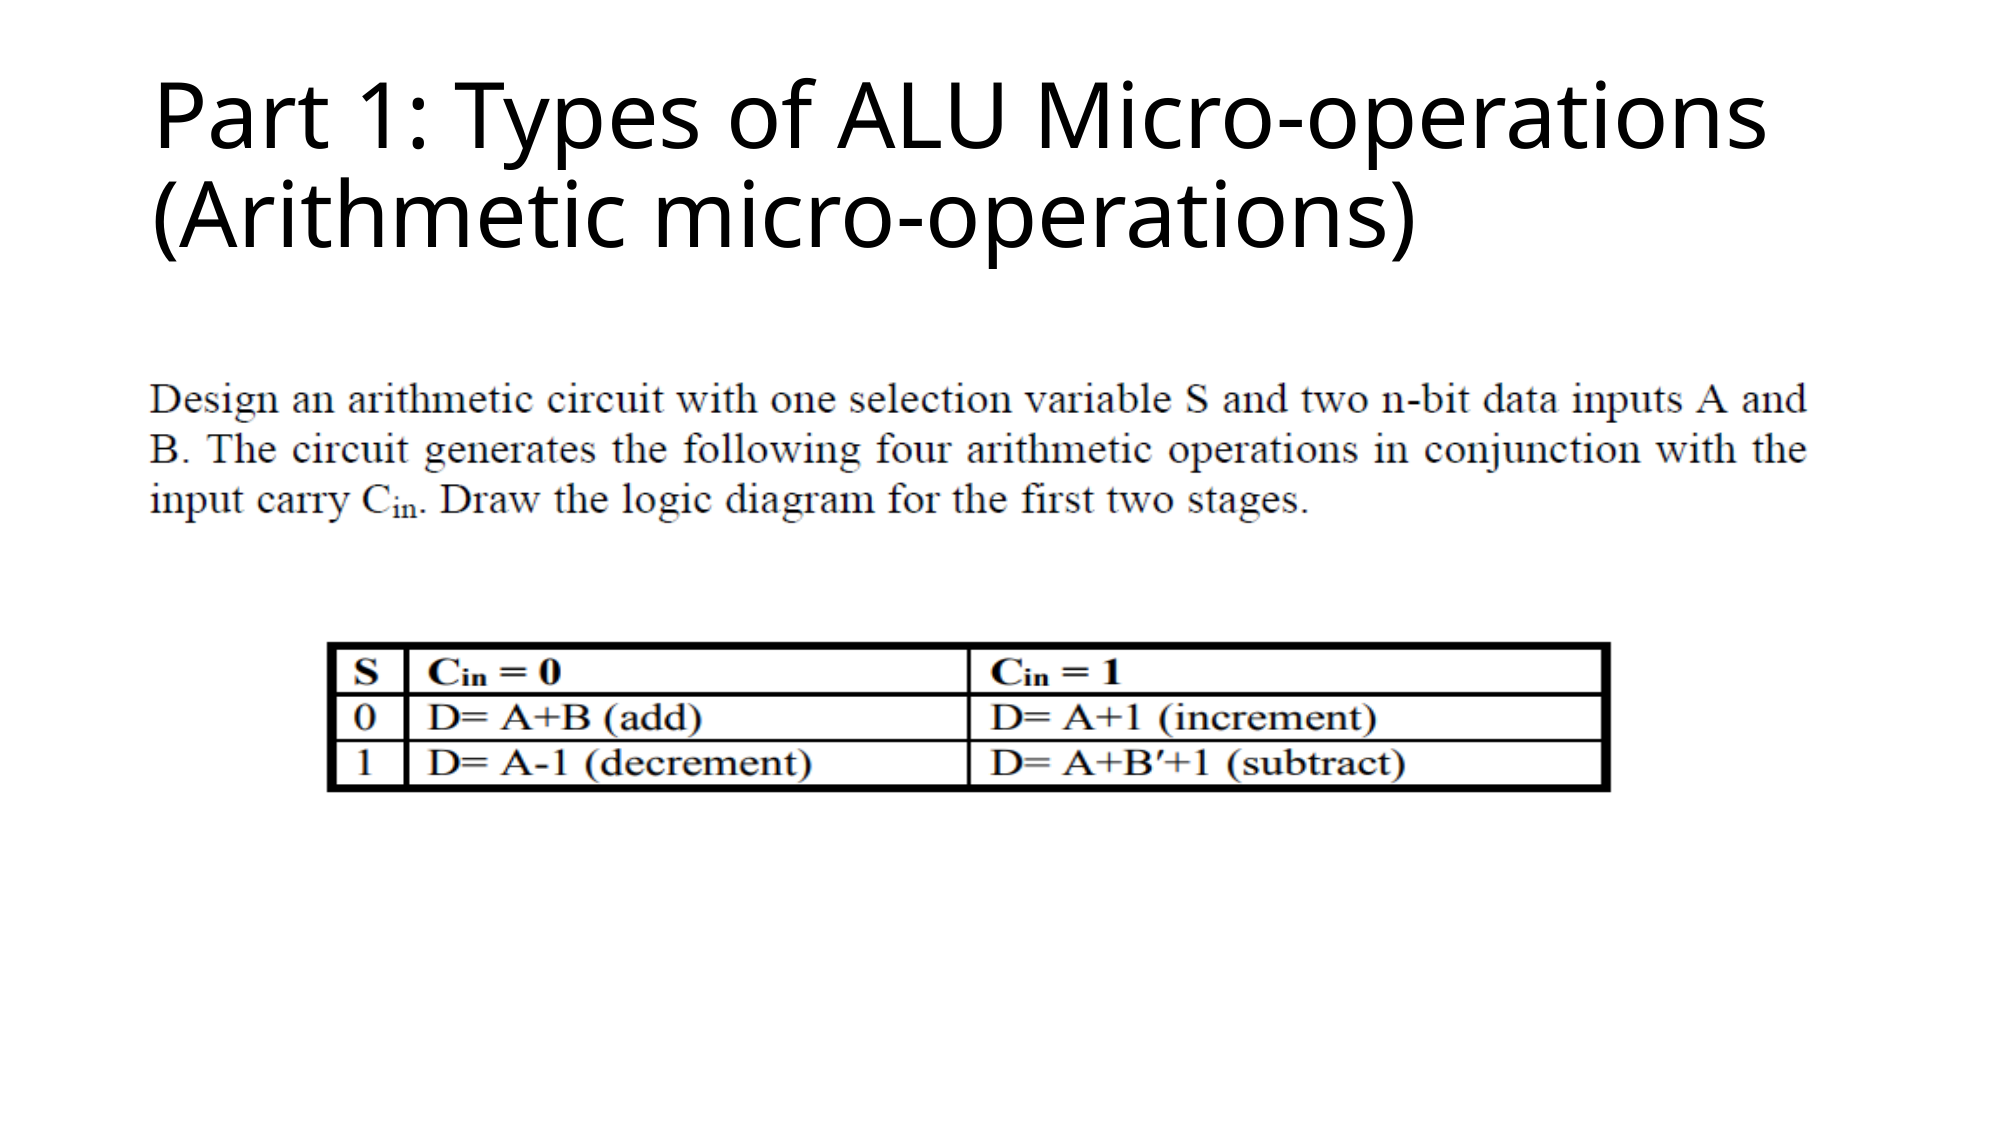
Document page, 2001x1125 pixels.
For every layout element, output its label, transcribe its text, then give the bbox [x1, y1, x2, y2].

title Part 1: Types of ALU Micro-operations (Arithmetic micro-operations) [137, 59, 1863, 278]
picture [90, 333, 1910, 830]
